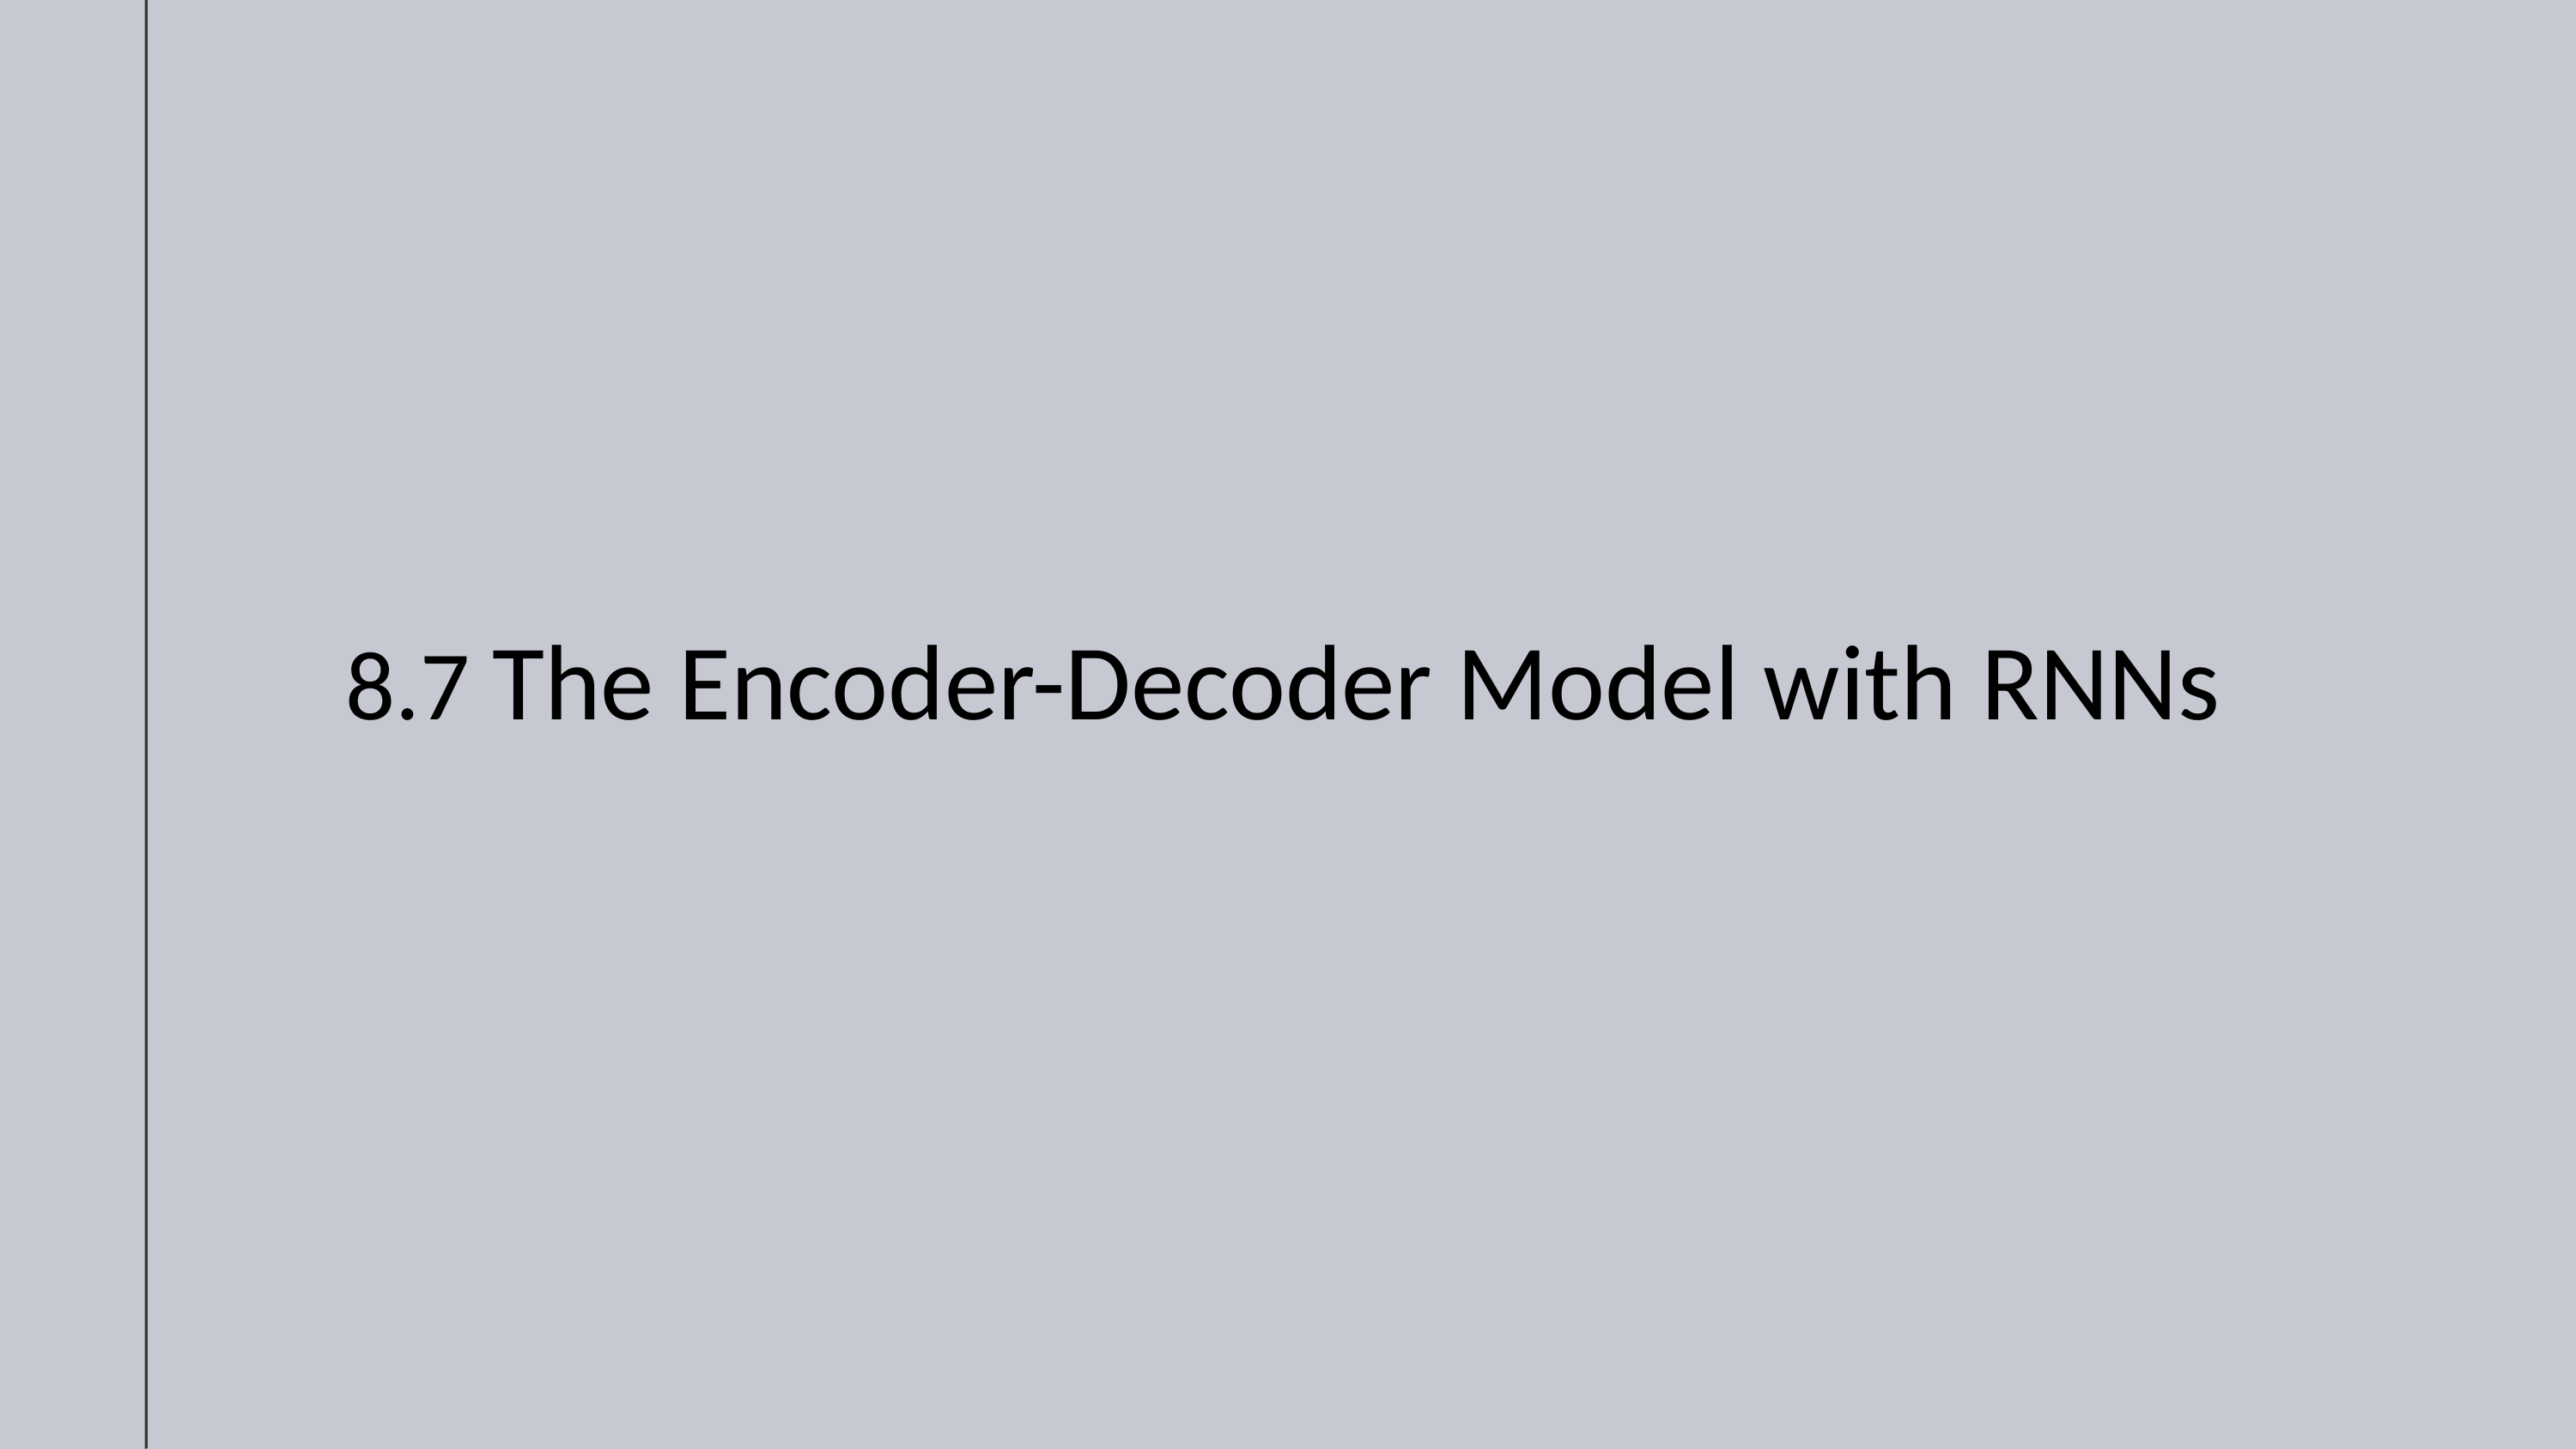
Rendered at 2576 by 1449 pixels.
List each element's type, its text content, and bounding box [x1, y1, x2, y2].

text_box 8.7 The Encoder-Decoder Model with RNNs [332, 606, 2254, 748]
